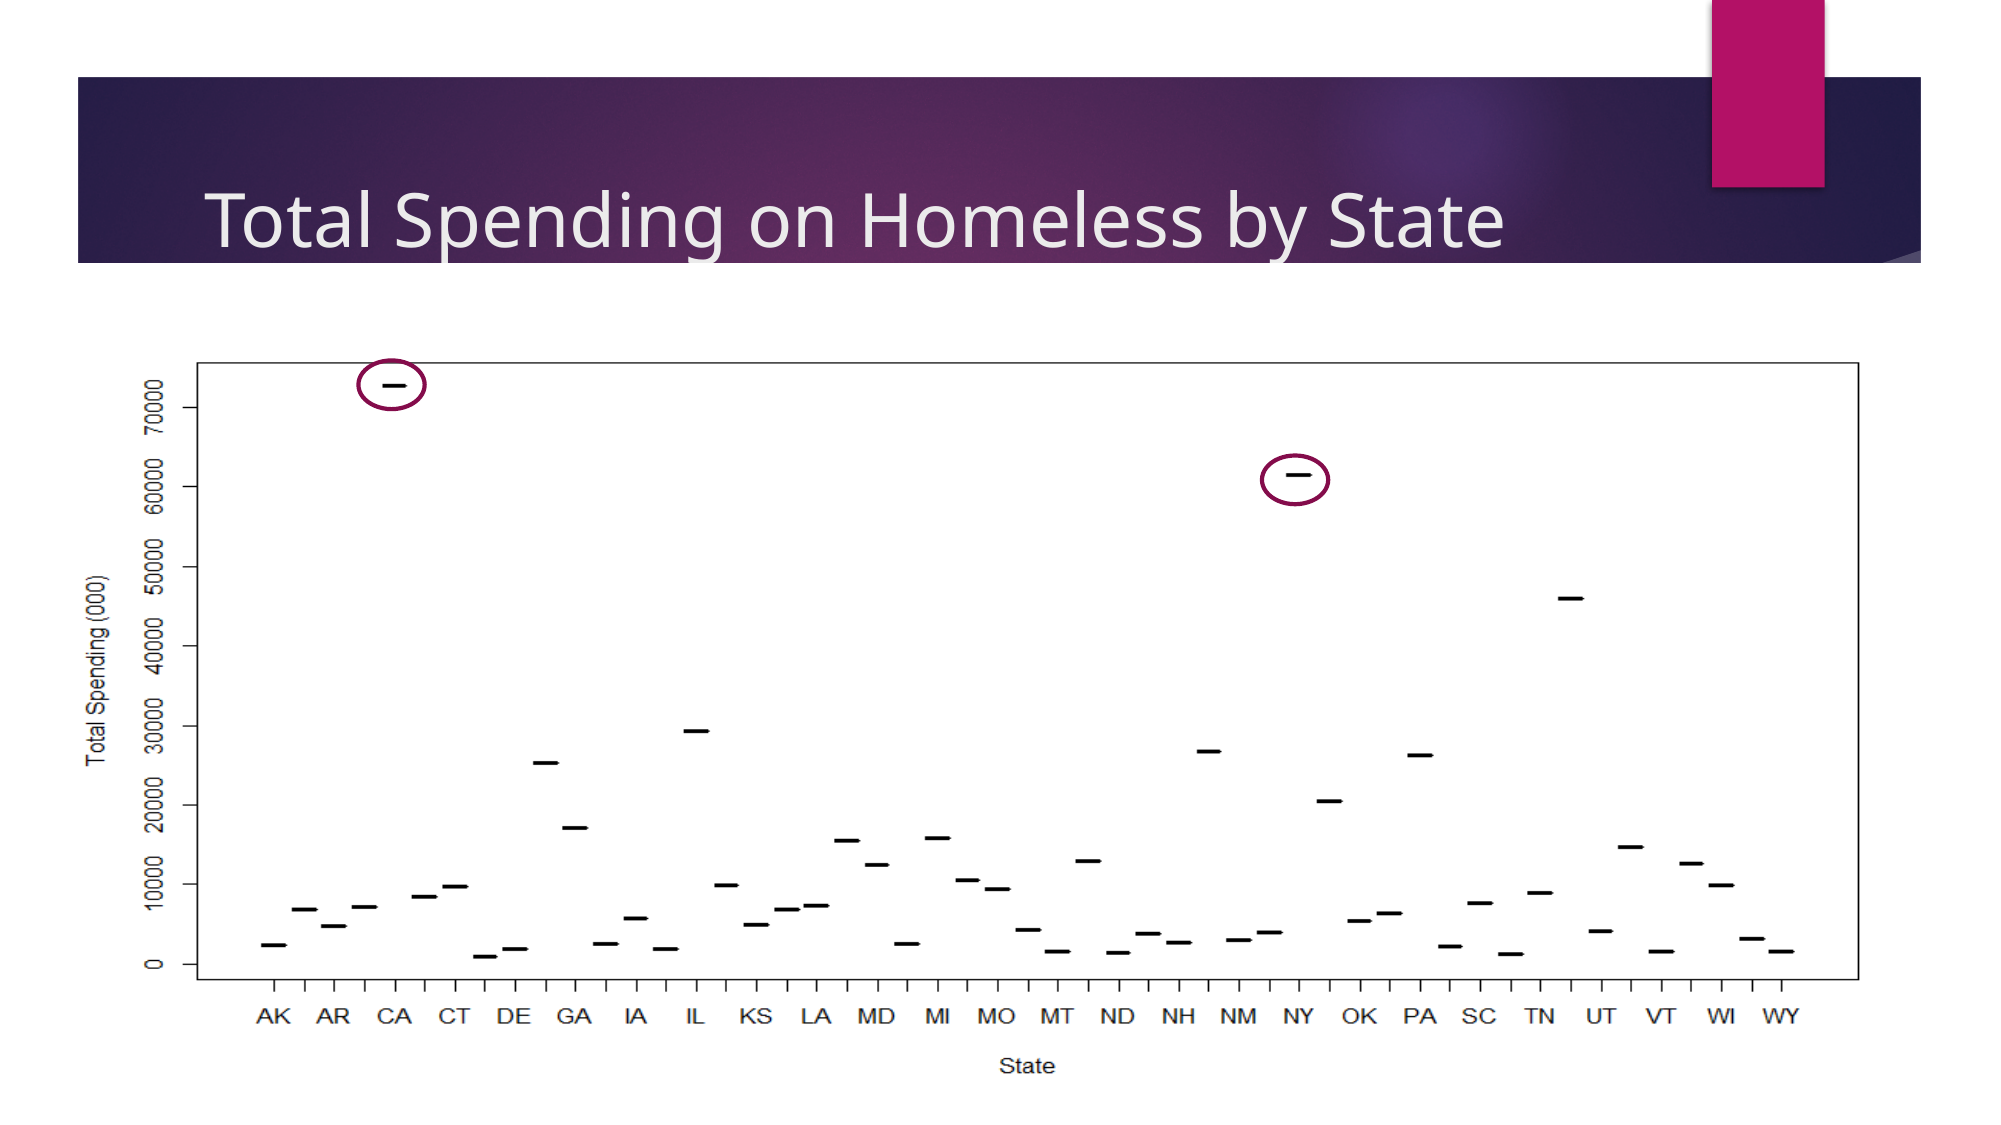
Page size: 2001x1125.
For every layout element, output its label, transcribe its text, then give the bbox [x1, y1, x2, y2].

picture [76, 78, 1921, 1104]
title Total Spending on Homeless by State [189, 159, 1627, 260]
